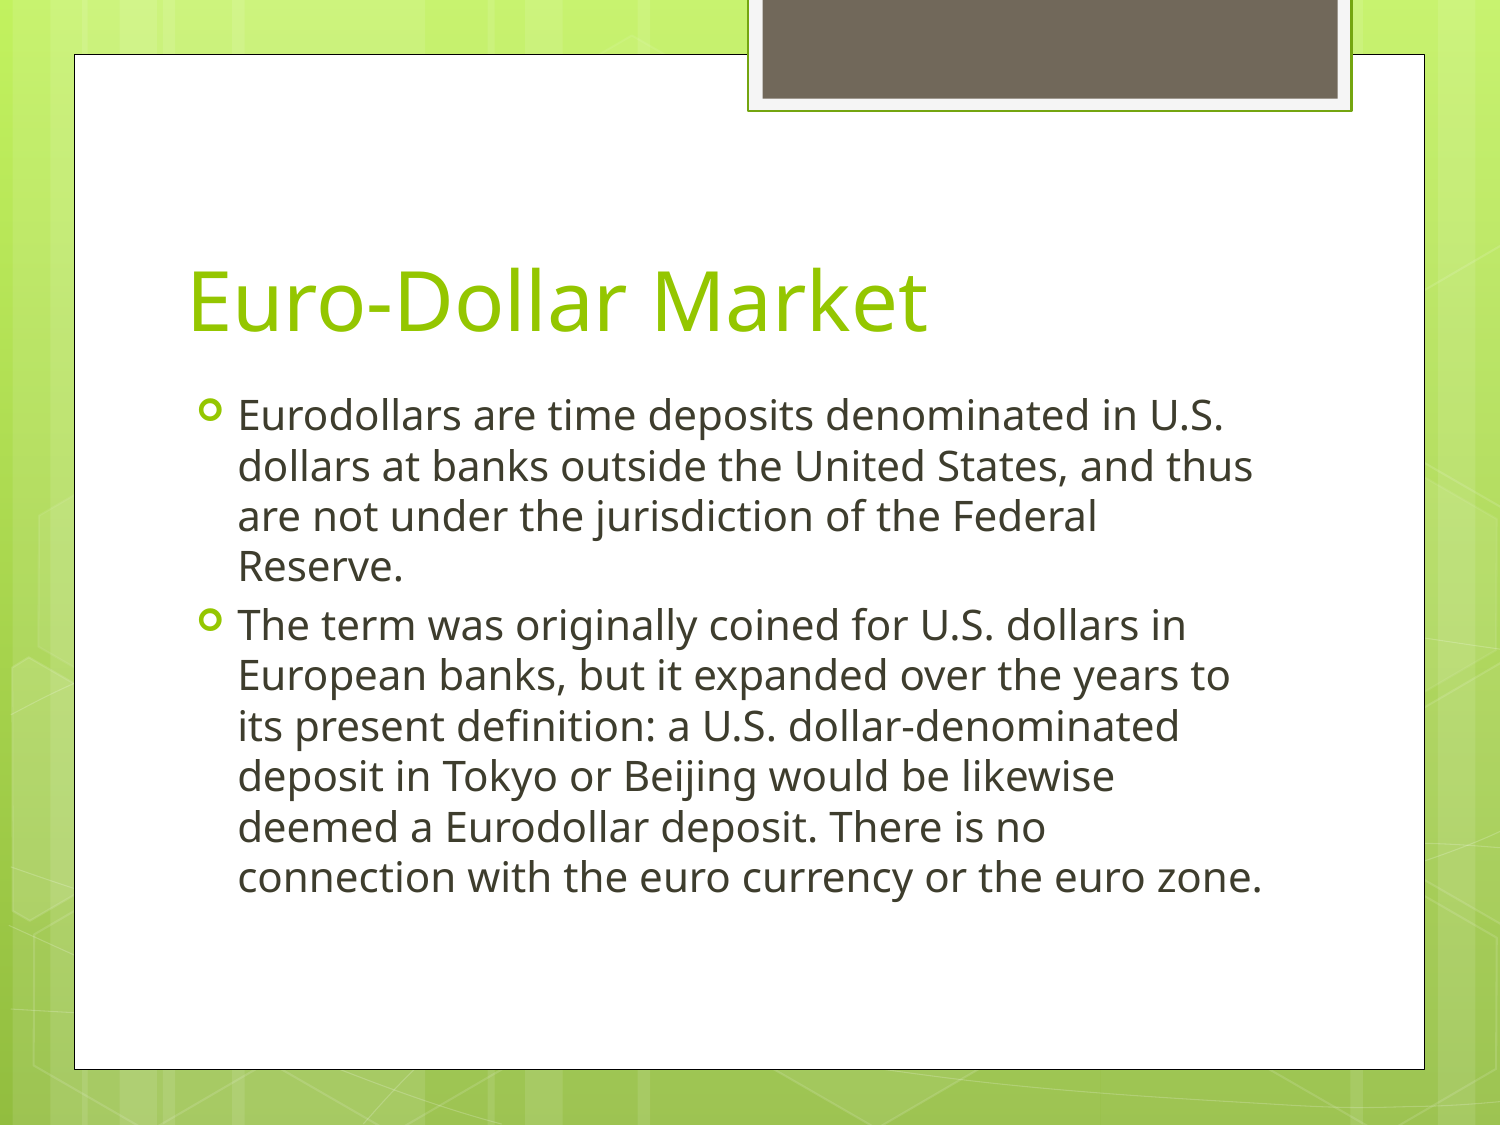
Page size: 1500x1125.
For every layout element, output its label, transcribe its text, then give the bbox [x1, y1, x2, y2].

list Eurodollars are time deposits denominated in U.S. dollars at banks outside the United States, and thus are not under the jurisdiction of the Federal Reserve. The term was originally coined for U.S. dollars in European banks, but it expanded over the years to its present definition: a U.S. dollar-denominated deposit in Tokyo or Beijing would be likewise deemed a Eurodollar deposit. There is no connection with the euro currency or the euro zone. [171, 381, 1283, 957]
title Euro-Dollar Market [171, 168, 1324, 357]
